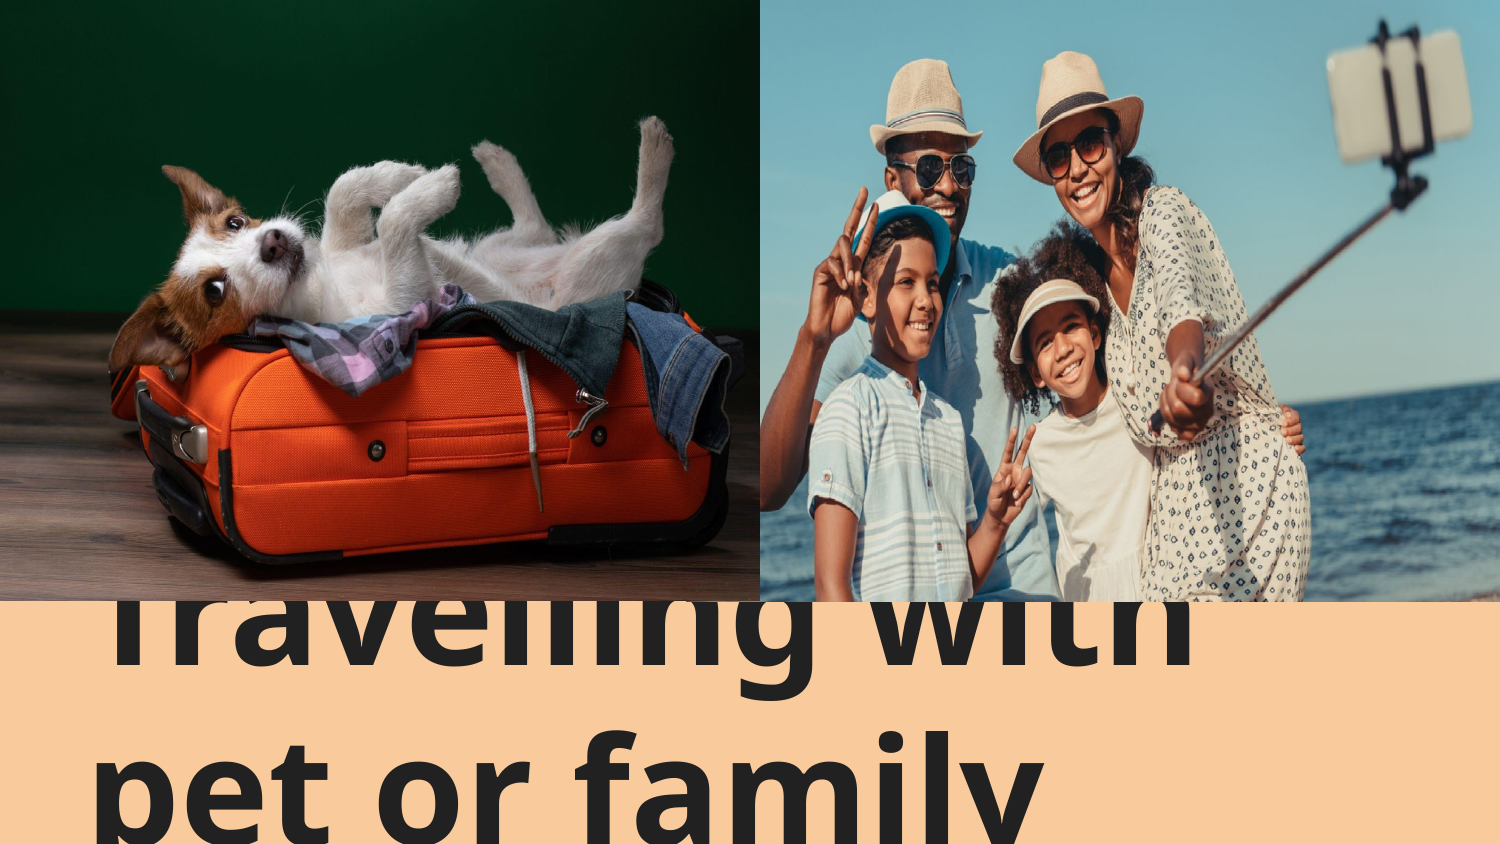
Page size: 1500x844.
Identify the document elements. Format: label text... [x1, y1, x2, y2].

picture [0, 0, 1500, 602]
subtitle Travelling with pet or family [70, 616, 1491, 776]
